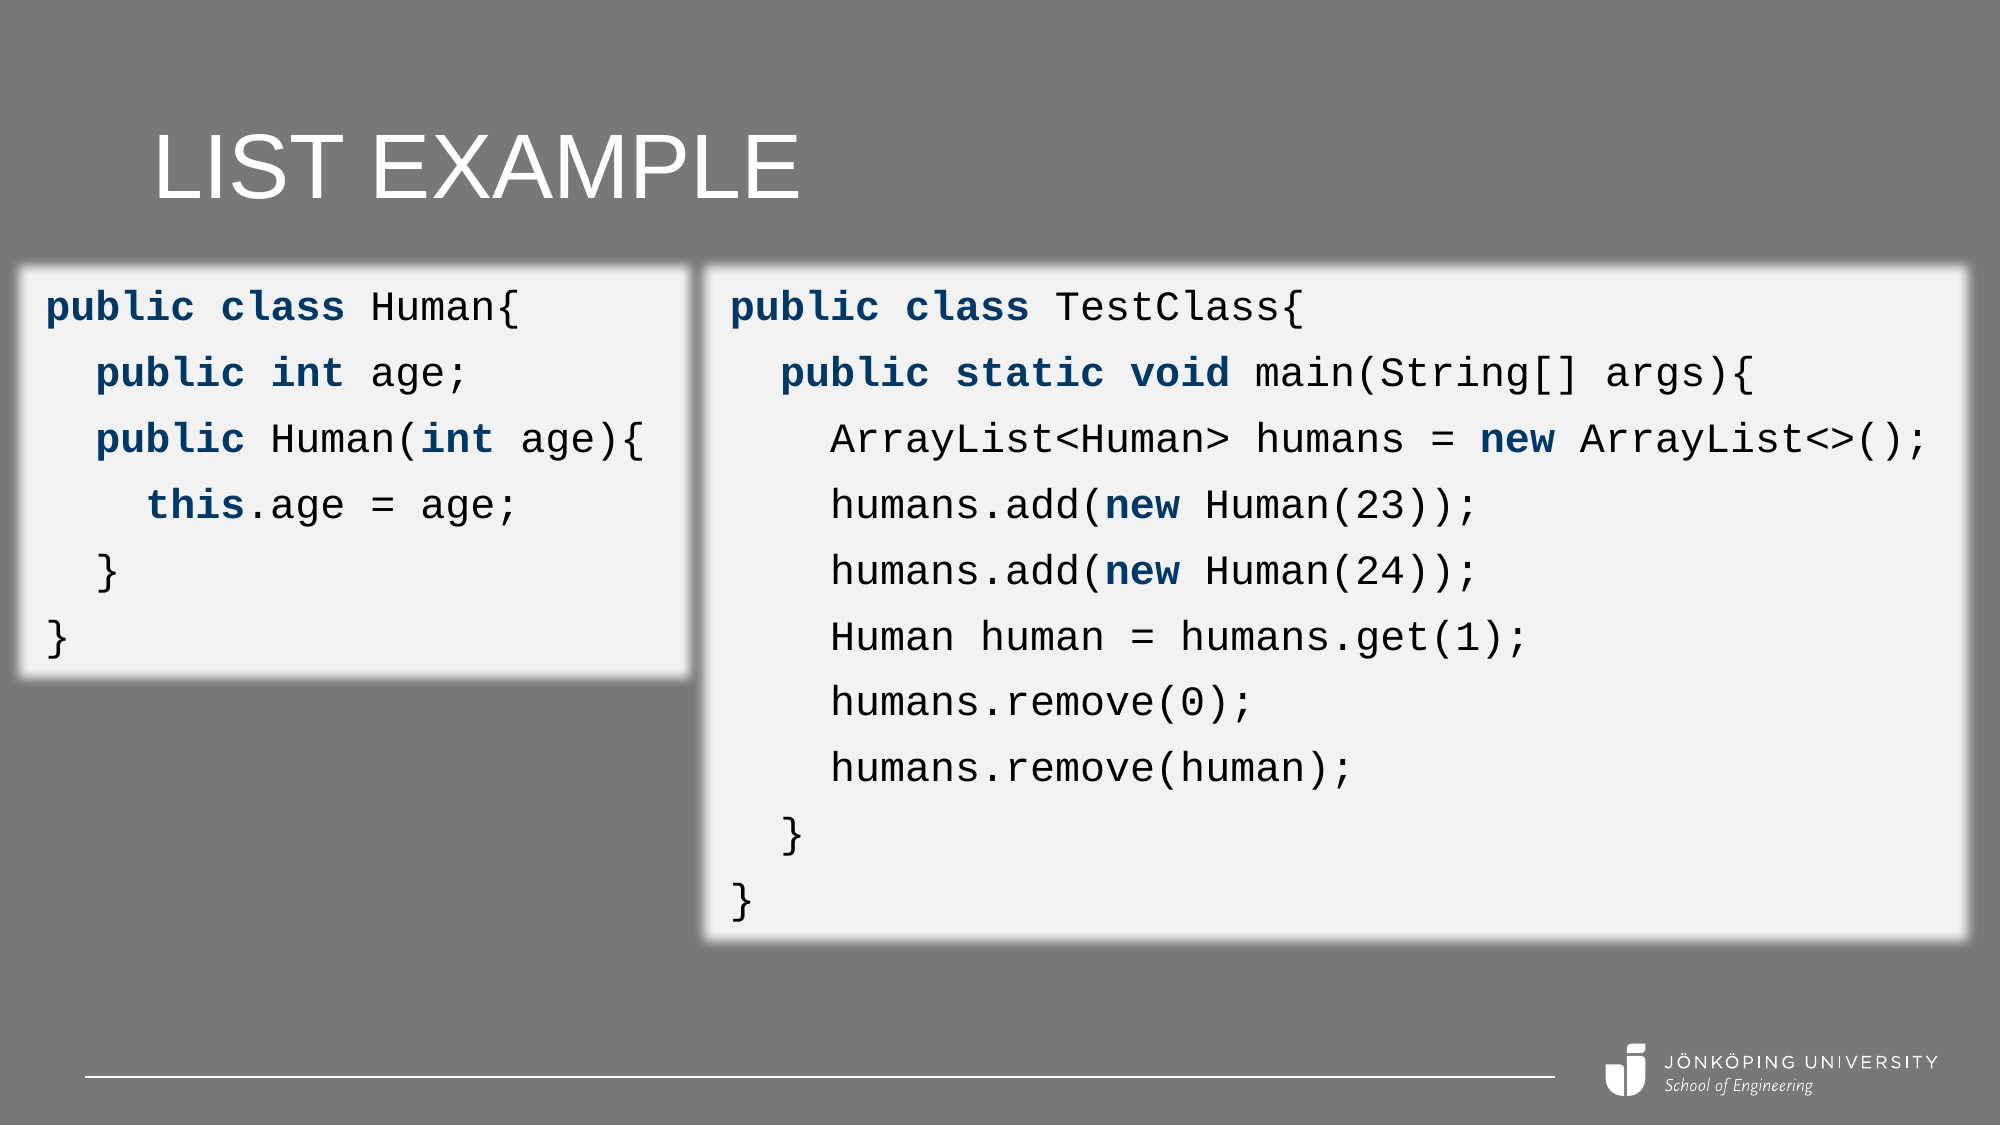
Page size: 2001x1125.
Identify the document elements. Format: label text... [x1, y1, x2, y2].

title List example [137, 59, 1863, 263]
text_box public class TestClass{ public static void main(String[] args){ ArrayList<Human> humans = new ArrayList<>(); humans.add(new Human(23)); humans.add(new Human(24)); Human human = humans.get(1); humans.remove(0); humans.remove(human); } } [714, 277, 1957, 930]
text_box public class Human{ public int age; public Human(int age){ this.age = age; } } [30, 277, 679, 667]
